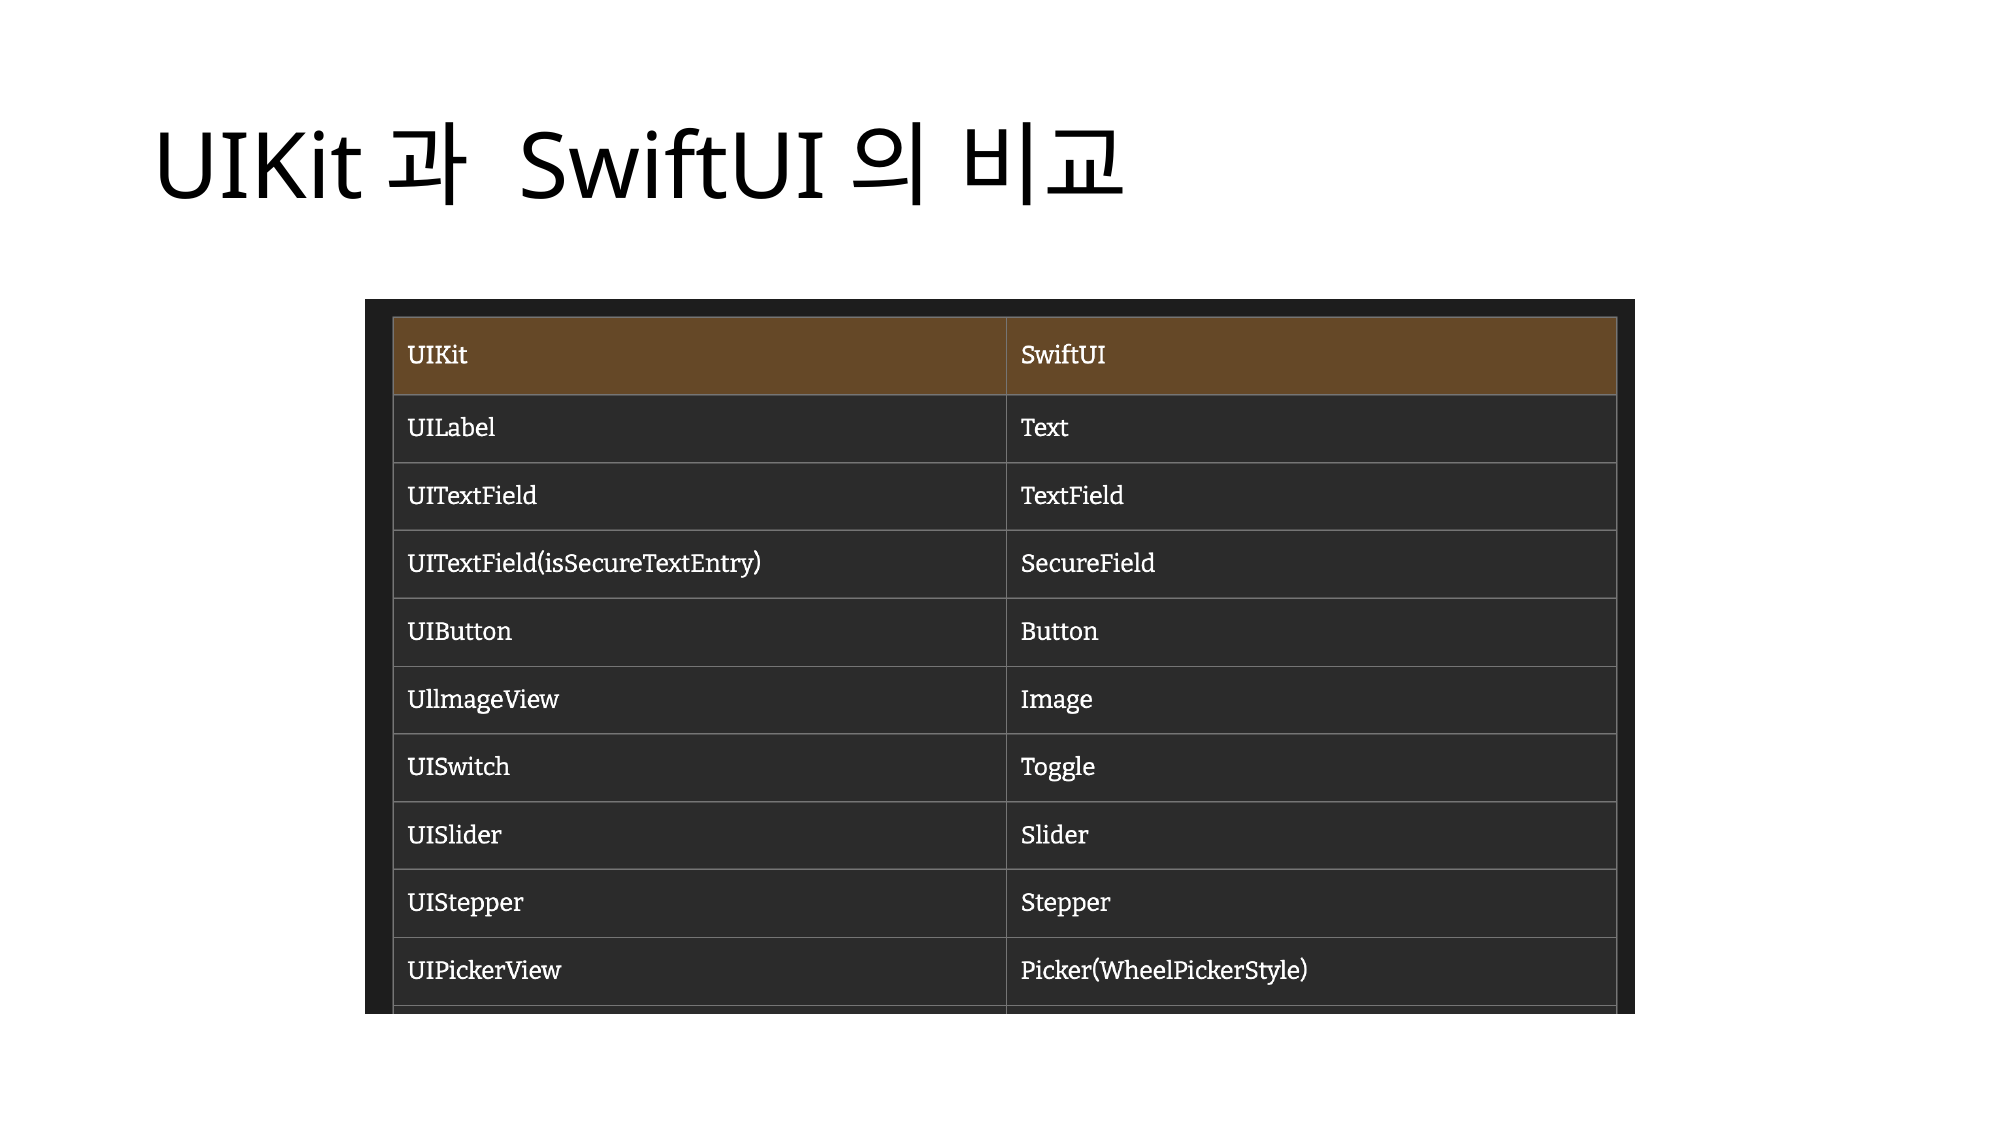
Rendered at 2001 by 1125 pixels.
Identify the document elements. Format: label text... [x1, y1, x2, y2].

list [365, 299, 1635, 1014]
title UIKit과 SwiftUI의 비교 [137, 59, 1863, 278]
